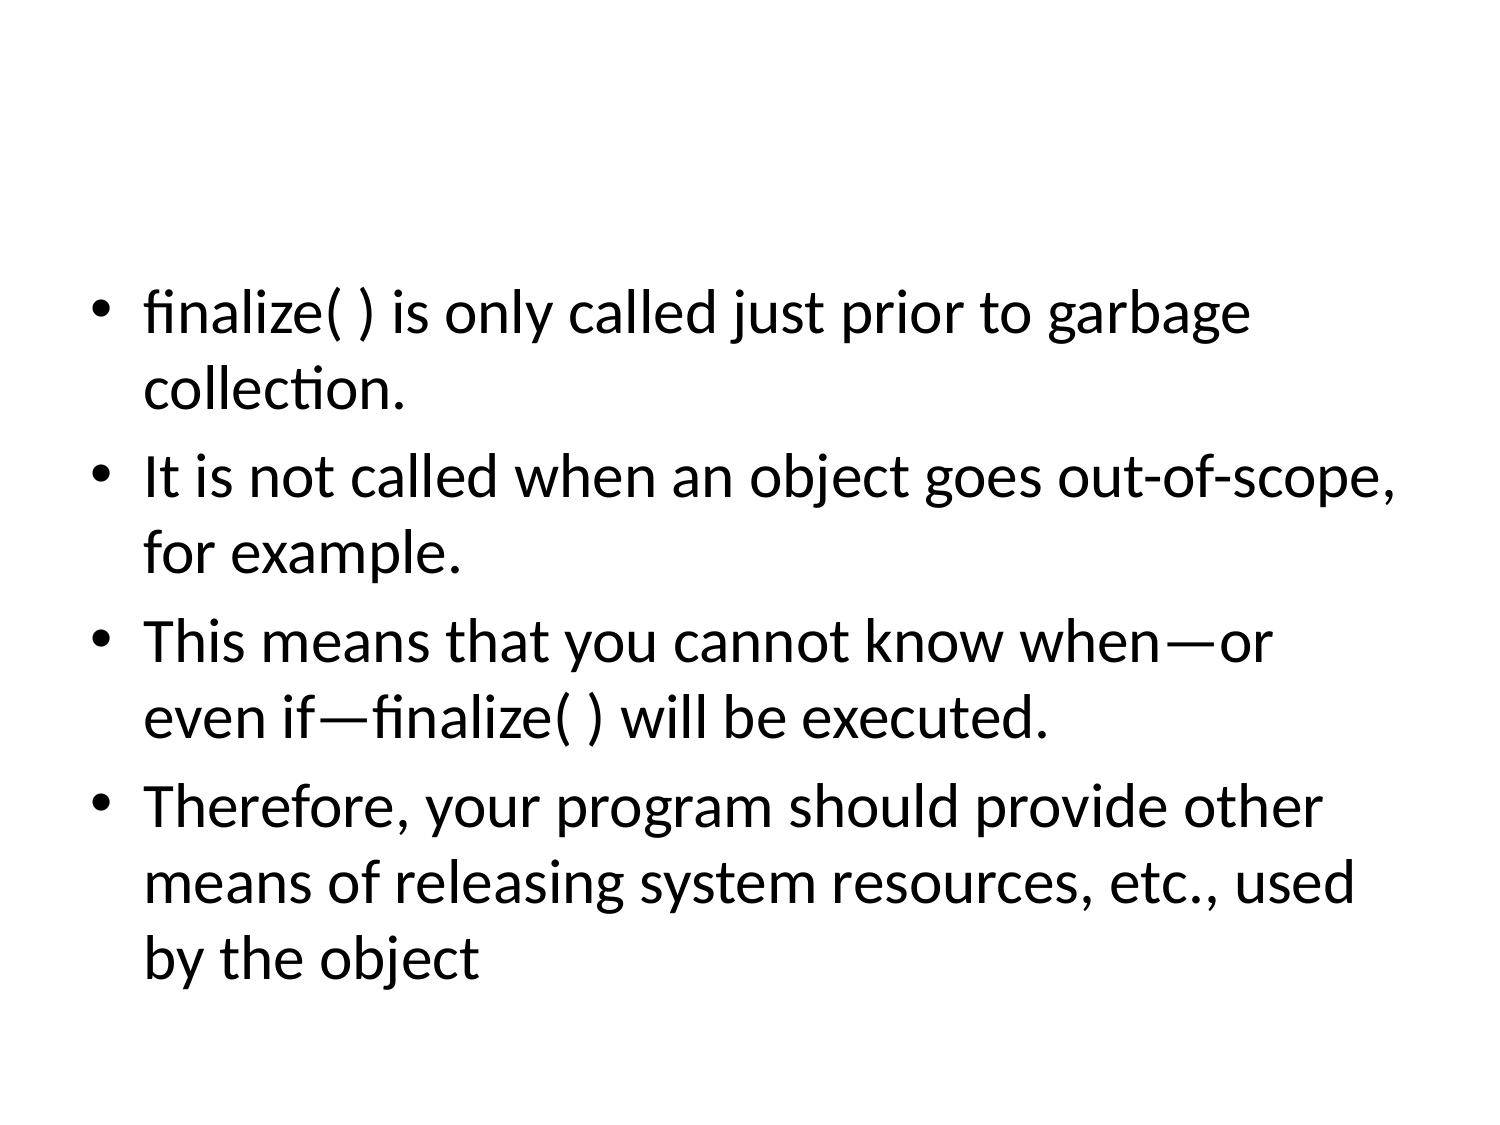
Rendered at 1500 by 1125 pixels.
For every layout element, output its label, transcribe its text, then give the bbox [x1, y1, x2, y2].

list finalize( ) is only called just prior to garbage collection. It is not called when an object goes out-of-scope, for example. This means that you cannot know when—or even if—finalize( ) will be executed. Therefore, your program should provide other means of releasing system resources, etc., used by the object [75, 262, 1425, 1005]
